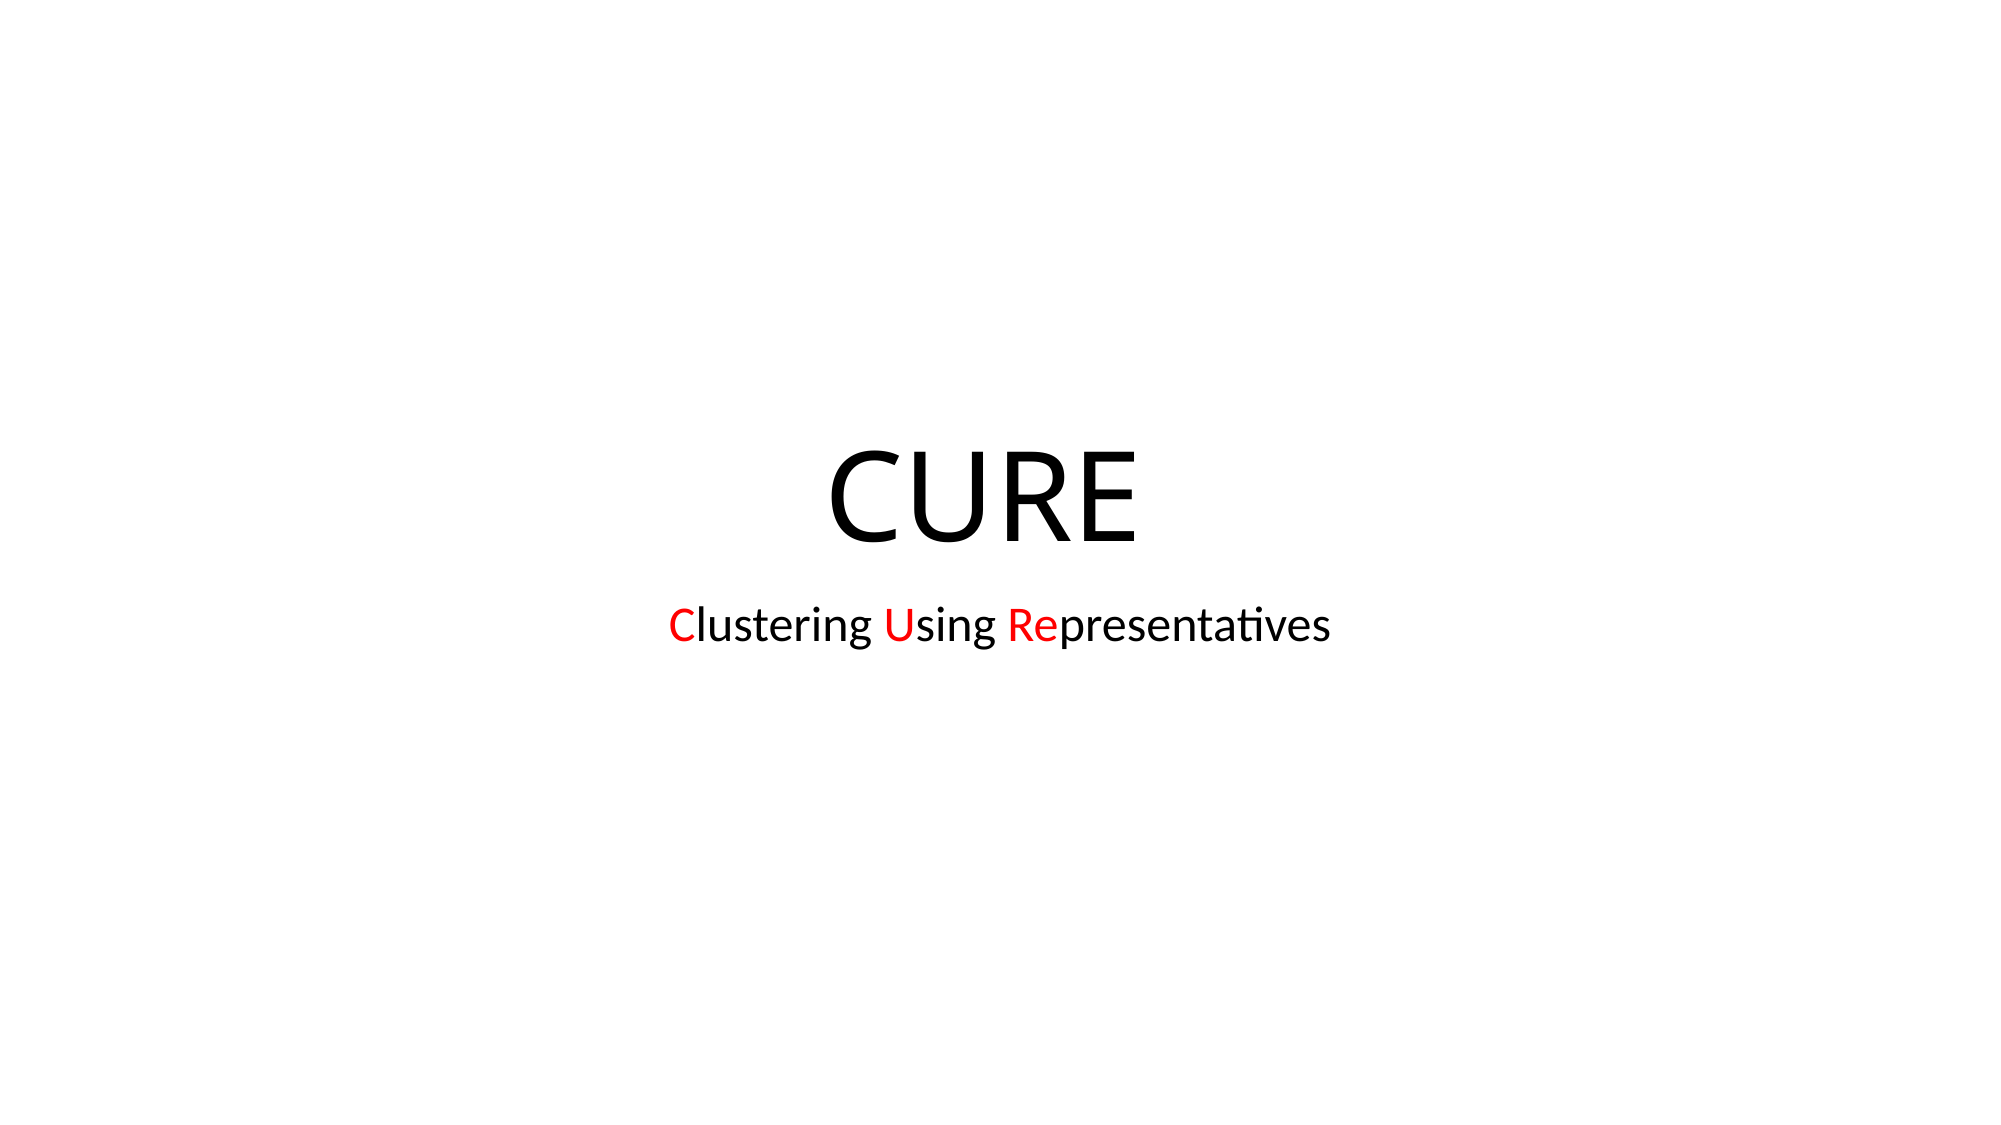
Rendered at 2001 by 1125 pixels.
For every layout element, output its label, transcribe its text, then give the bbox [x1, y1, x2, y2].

title CURE [249, 184, 1750, 576]
subtitle Clustering Using Representatives [249, 590, 1750, 863]
